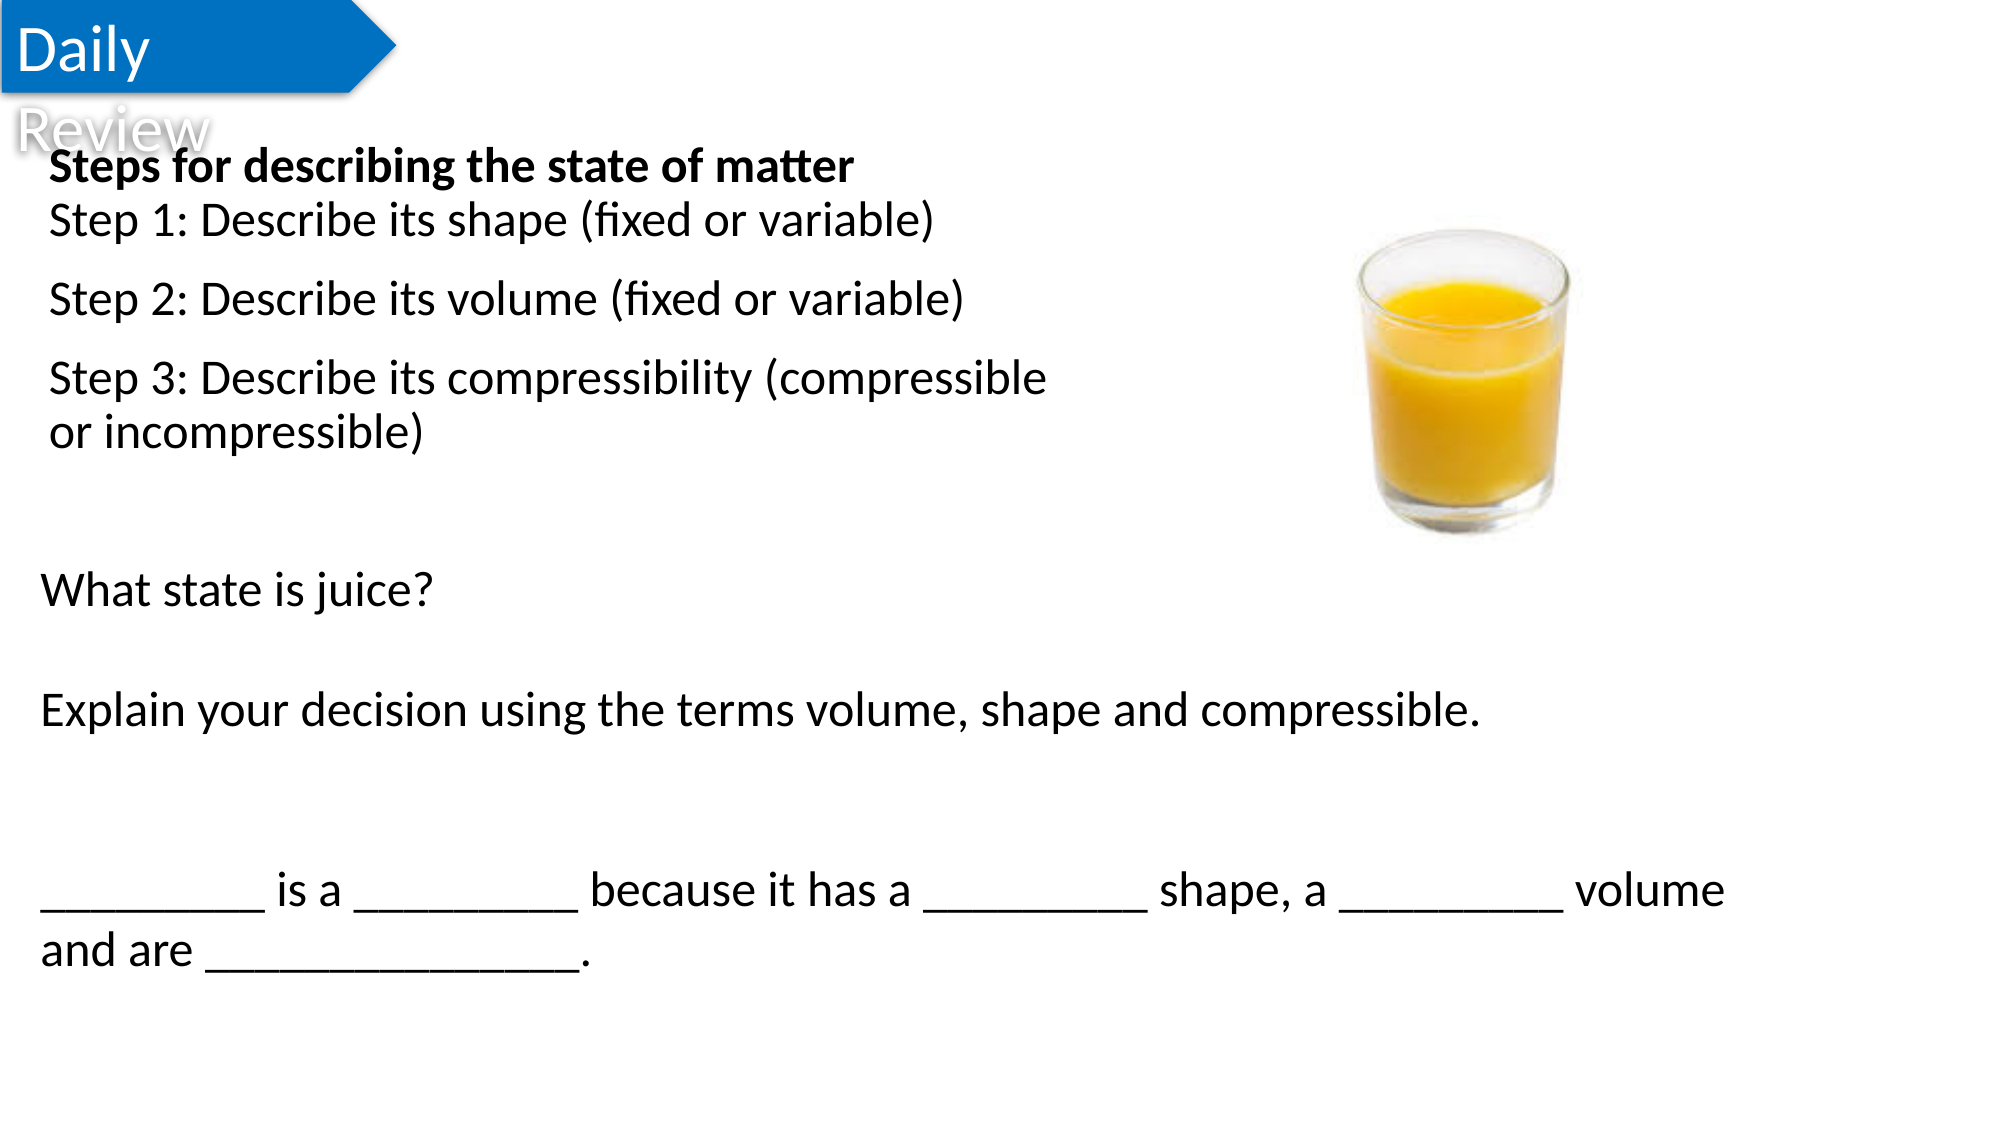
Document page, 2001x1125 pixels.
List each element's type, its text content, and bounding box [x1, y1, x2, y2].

text_box Steps for describing the state of matter Step 1: Describe its shape (fixed or variable) Step 2: Describe its volume (fixed or variable) Step 3: Describe its compressibility (compressible or incompressible) [33, 131, 1075, 489]
text_box What state is juice? Explain your decision using the terms volume, shape and compressible. _________ is a _________ because it has a _________ shape, a _________ volume and are _______________. [25, 549, 1770, 1044]
picture [1205, 150, 1738, 550]
text_box Daily Review [1, 0, 397, 93]
